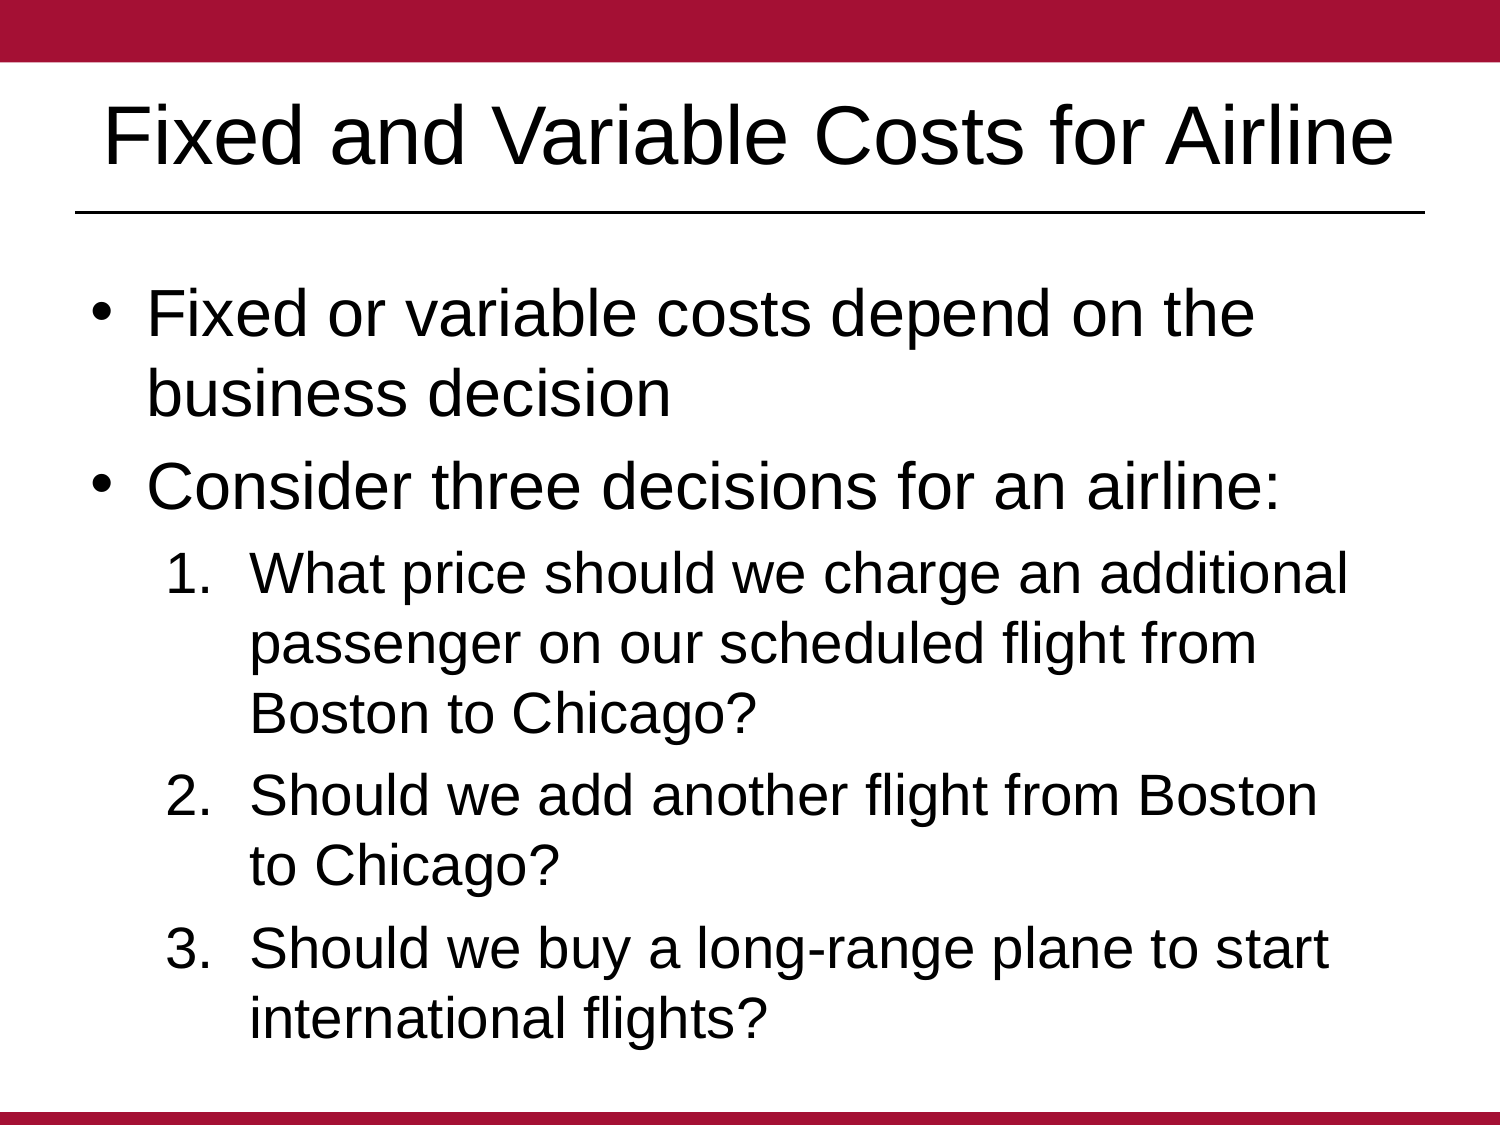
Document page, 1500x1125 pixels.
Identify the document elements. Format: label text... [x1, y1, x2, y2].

list Fixed or variable costs depend on the business decision Consider three decisions for an airline: What price should we charge an additional passenger on our scheduled flight from Boston to Chicago? Should we add another flight from Boston to Chicago? Should we buy a long-range plane to start international flights? [75, 262, 1425, 1075]
title Fixed and Variable Costs for Airline [75, 37, 1425, 225]
